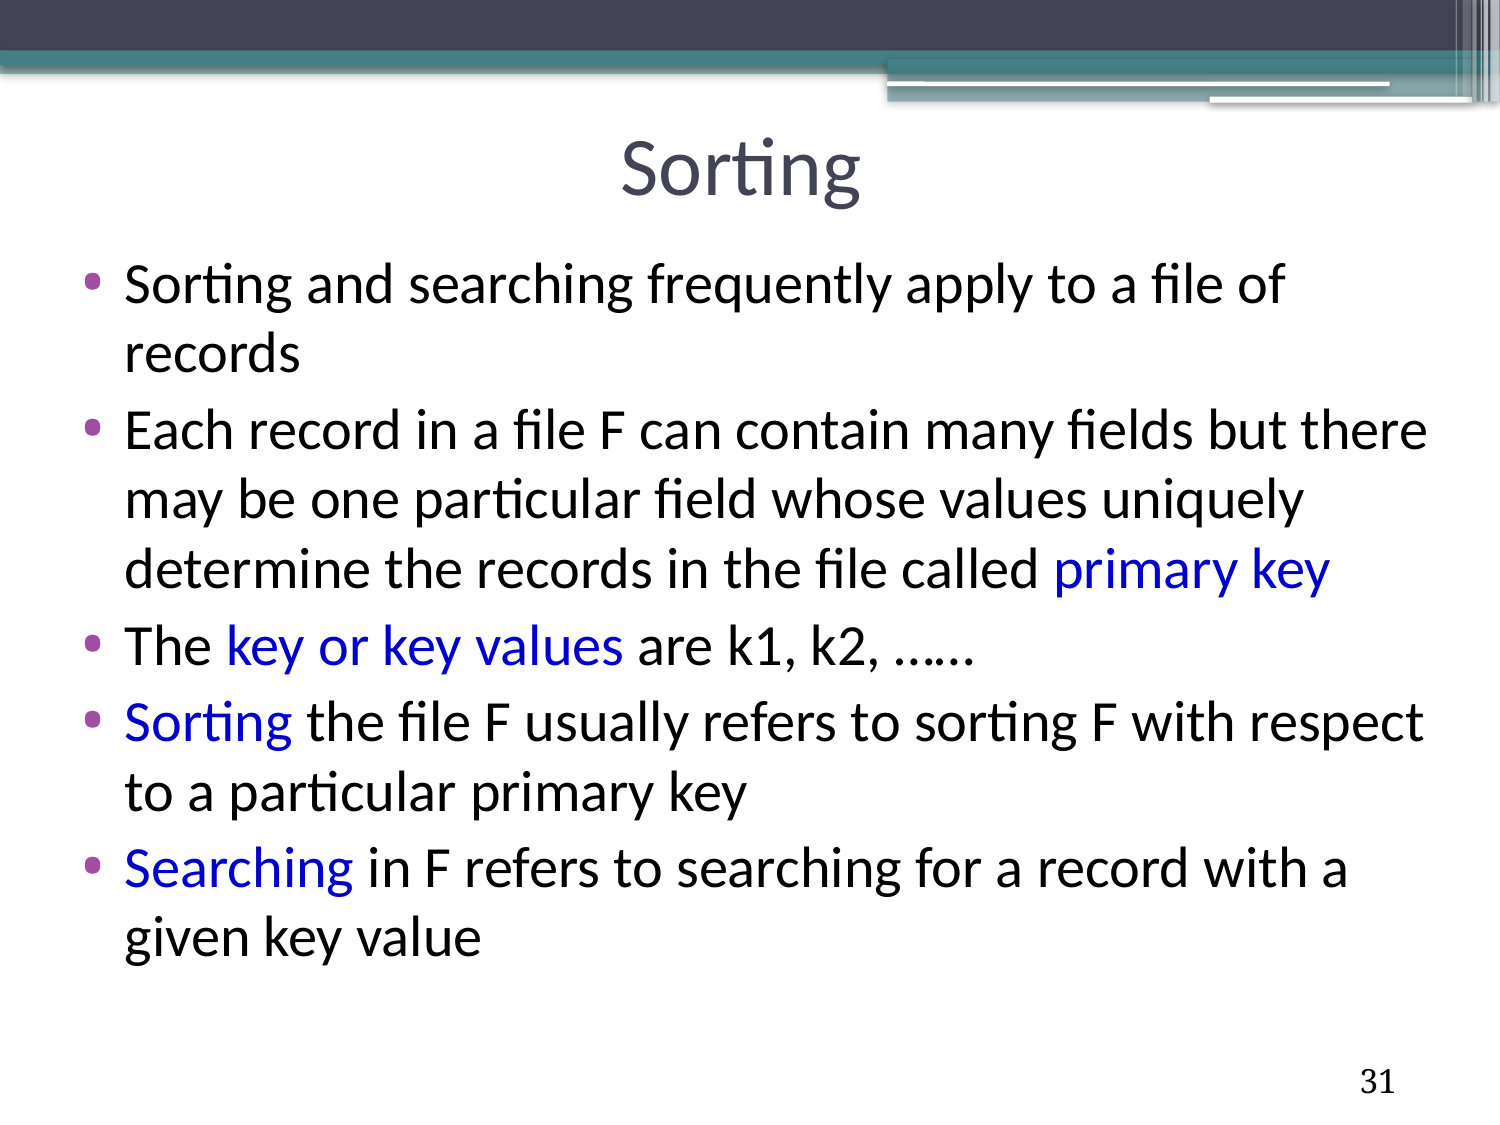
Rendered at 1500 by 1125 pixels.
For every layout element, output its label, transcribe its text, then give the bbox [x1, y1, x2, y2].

list Sorting and searching frequently apply to a file of records Each record in a file F can contain many fields but there may be one particular field whose values uniquely determine the records in the file called primary key The key or key values are k1, k2, …… Sorting the file F usually refers to sorting F with respect to a particular primary key Searching in F refers to searching for a record with a given key value [50, 237, 1475, 1125]
text_box 31 [1312, 1038, 1412, 1113]
title Sorting [66, 75, 1417, 237]
